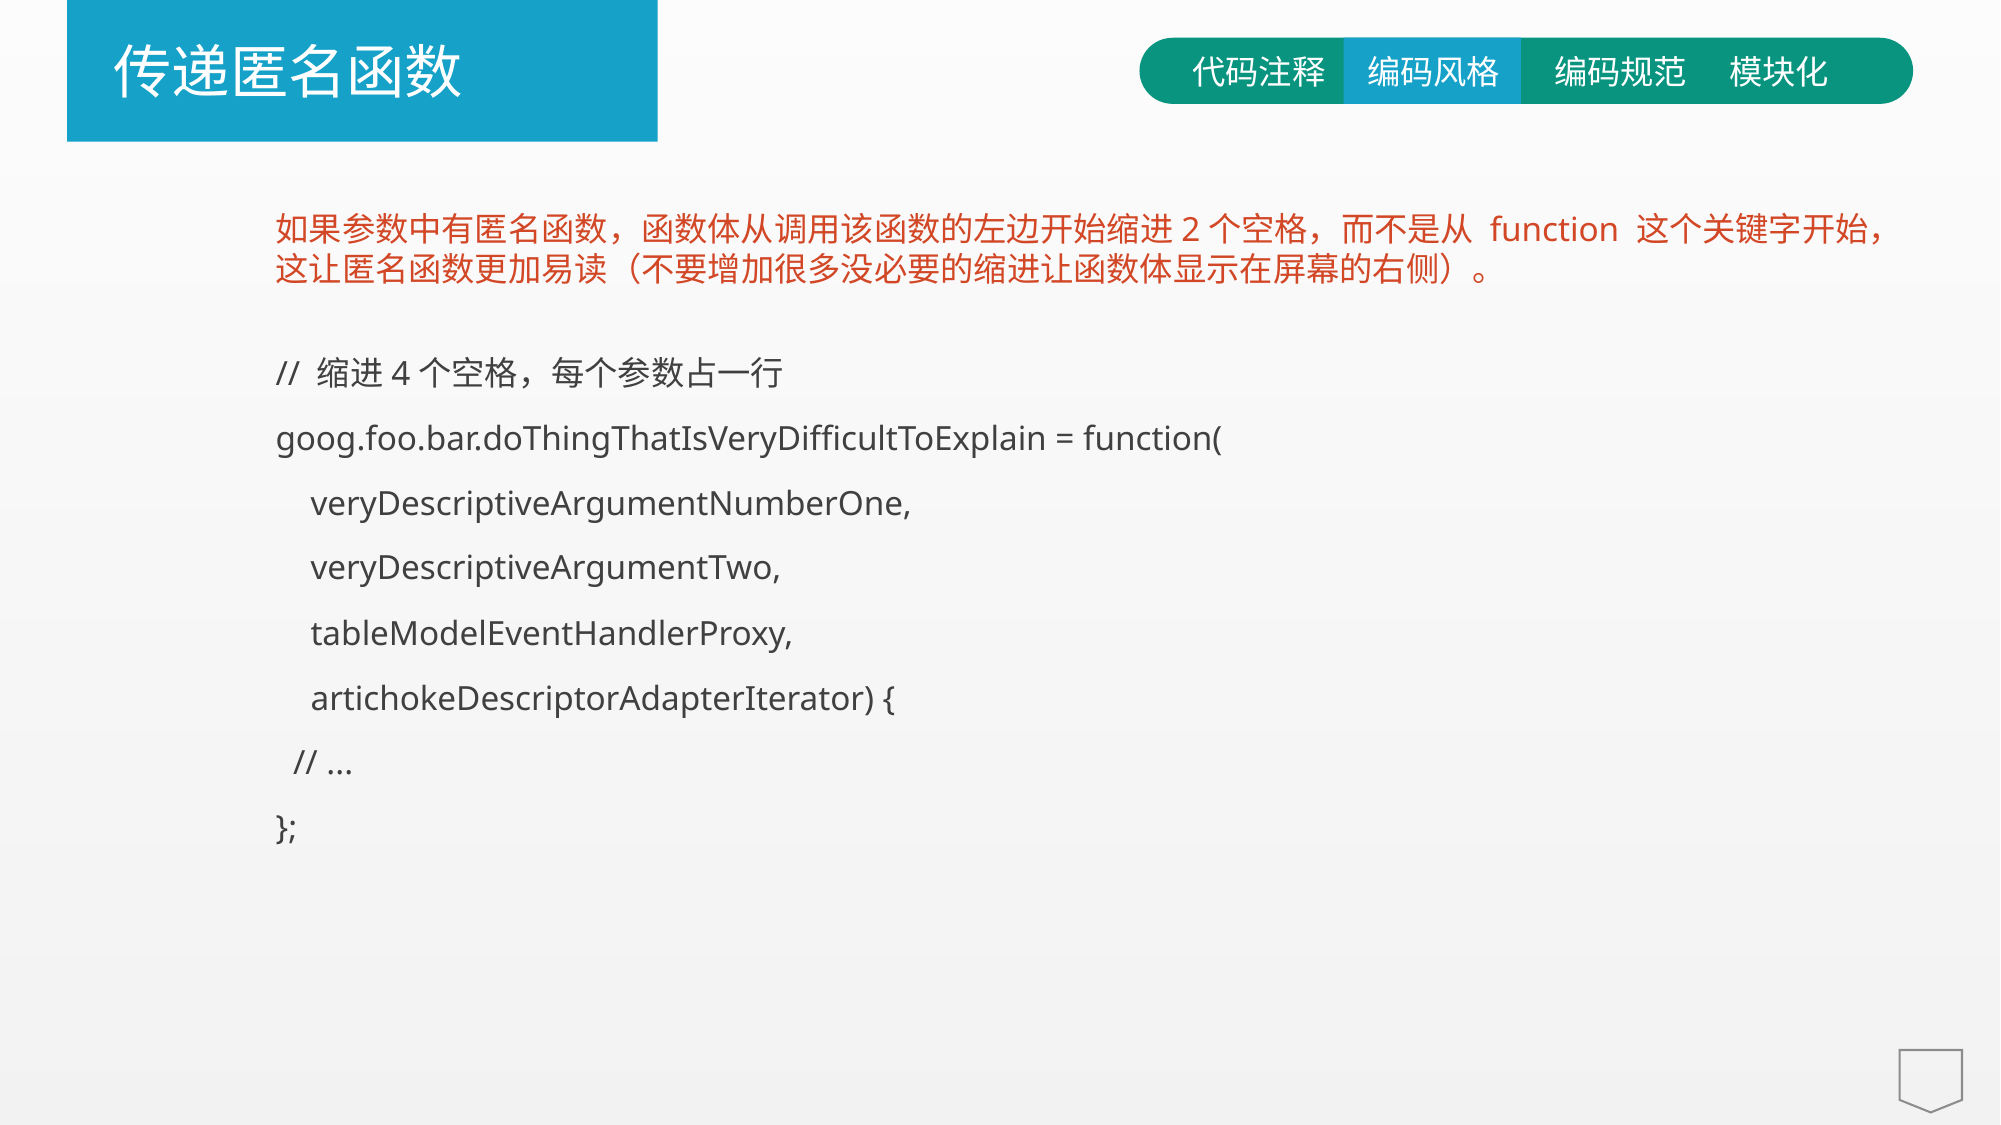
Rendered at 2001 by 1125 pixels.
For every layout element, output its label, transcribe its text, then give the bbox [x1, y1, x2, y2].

text_box // 缩进4个空格，每个参数占一行 goog.foo.bar.doThingThatIsVeryDifficultToExplain = function( veryDescriptiveArgumentNumberOne, veryDescriptiveArgumentTwo, tableModelEventHandlerProxy, artichokeDescriptorAdapterIterator) { // ... }; [260, 344, 1482, 919]
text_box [1139, 37, 1914, 104]
text_box 如果参数中有匿名函数，函数体从调用该函数的左边开始缩进2个空格，而不是从 function 这个关键字开始，这让匿名函数更加易读（不要增加很多没必要的缩进让函数体显示在屏幕的右侧）。 [260, 201, 1911, 309]
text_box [67, 0, 658, 142]
